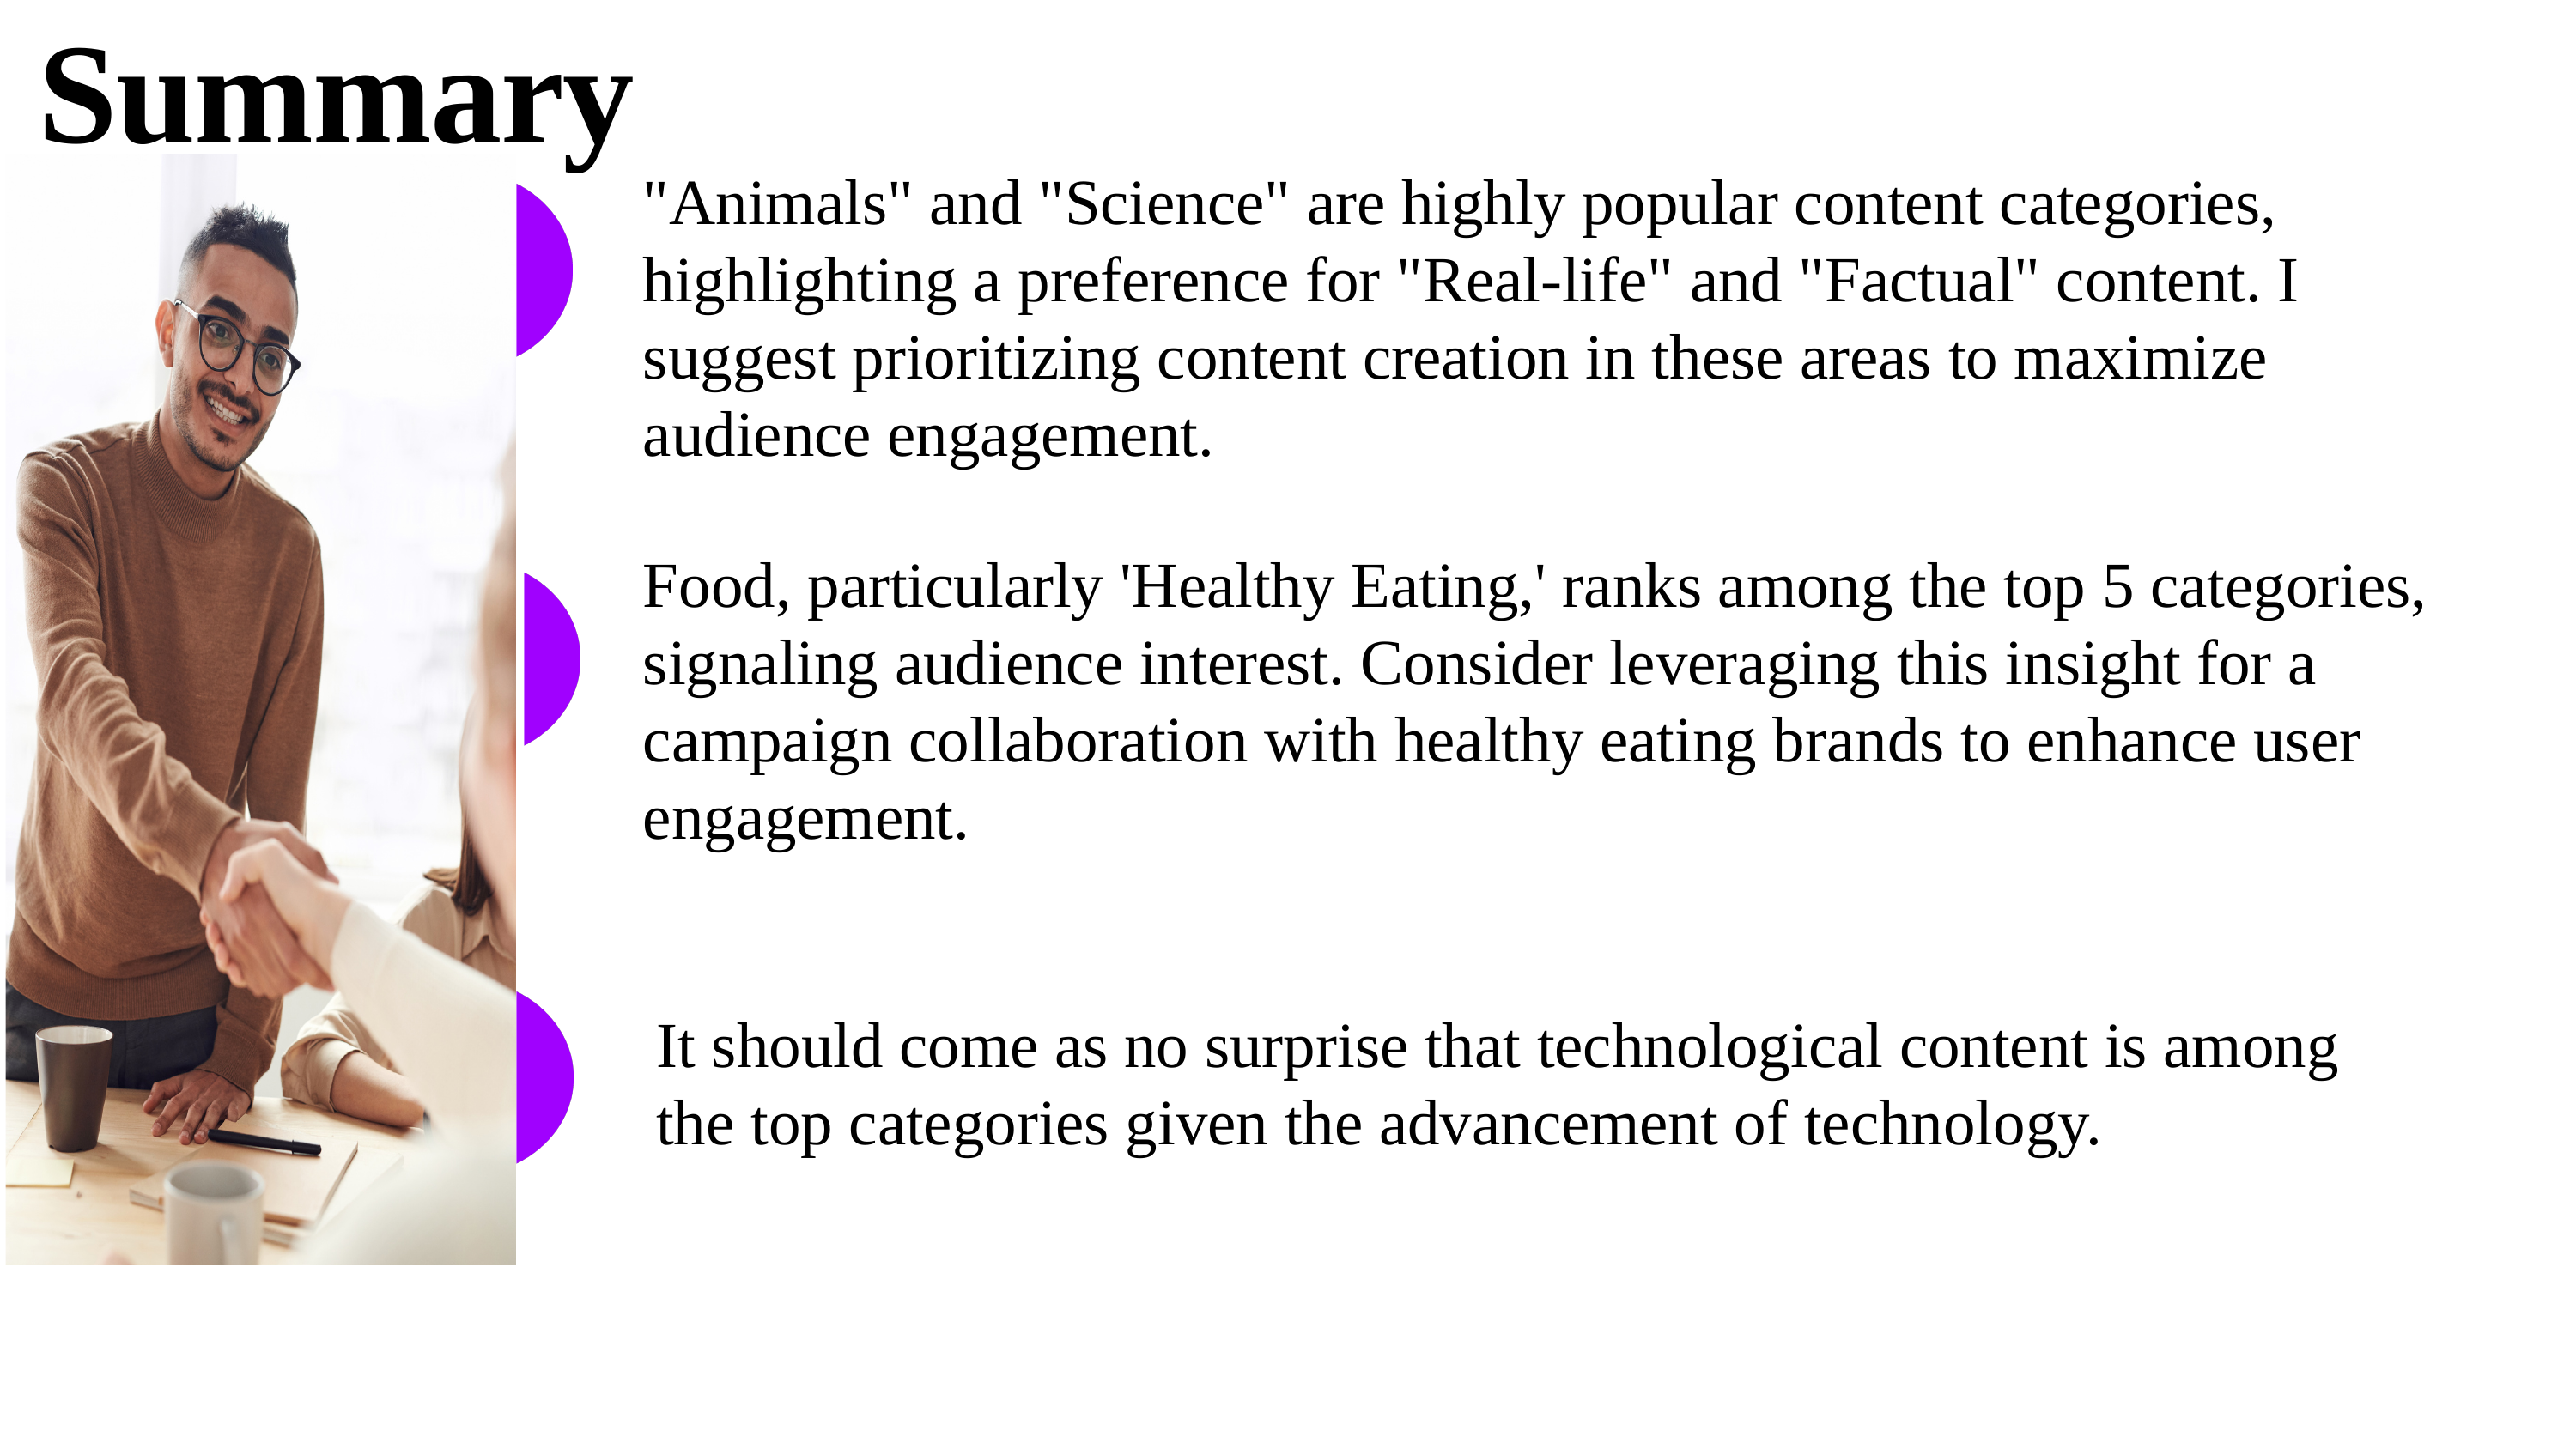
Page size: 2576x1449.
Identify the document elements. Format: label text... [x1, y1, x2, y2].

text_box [1631, 221, 2432, 345]
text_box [1631, 980, 2432, 1104]
text_box It should come as no surprise that technological content is among the top categories given the advancement of technology. [643, 996, 2432, 1164]
text_box Summary [38, 0, 702, 173]
text_box "Animals" and "Science" are highly popular content categories, highlighting a preference for "Real-life" and "Factual" content. I suggest prioritizing content creation in these areas to maximize audience engagement. [630, 154, 2510, 476]
text_box Food, particularly 'Healthy Eating,' ranks among the top 5 categories, signaling audience interest. Consider leveraging this insight for a campaign collaboration with healthy eating brands to enhance user engagement. [630, 537, 2571, 858]
picture [5, 154, 640, 1265]
